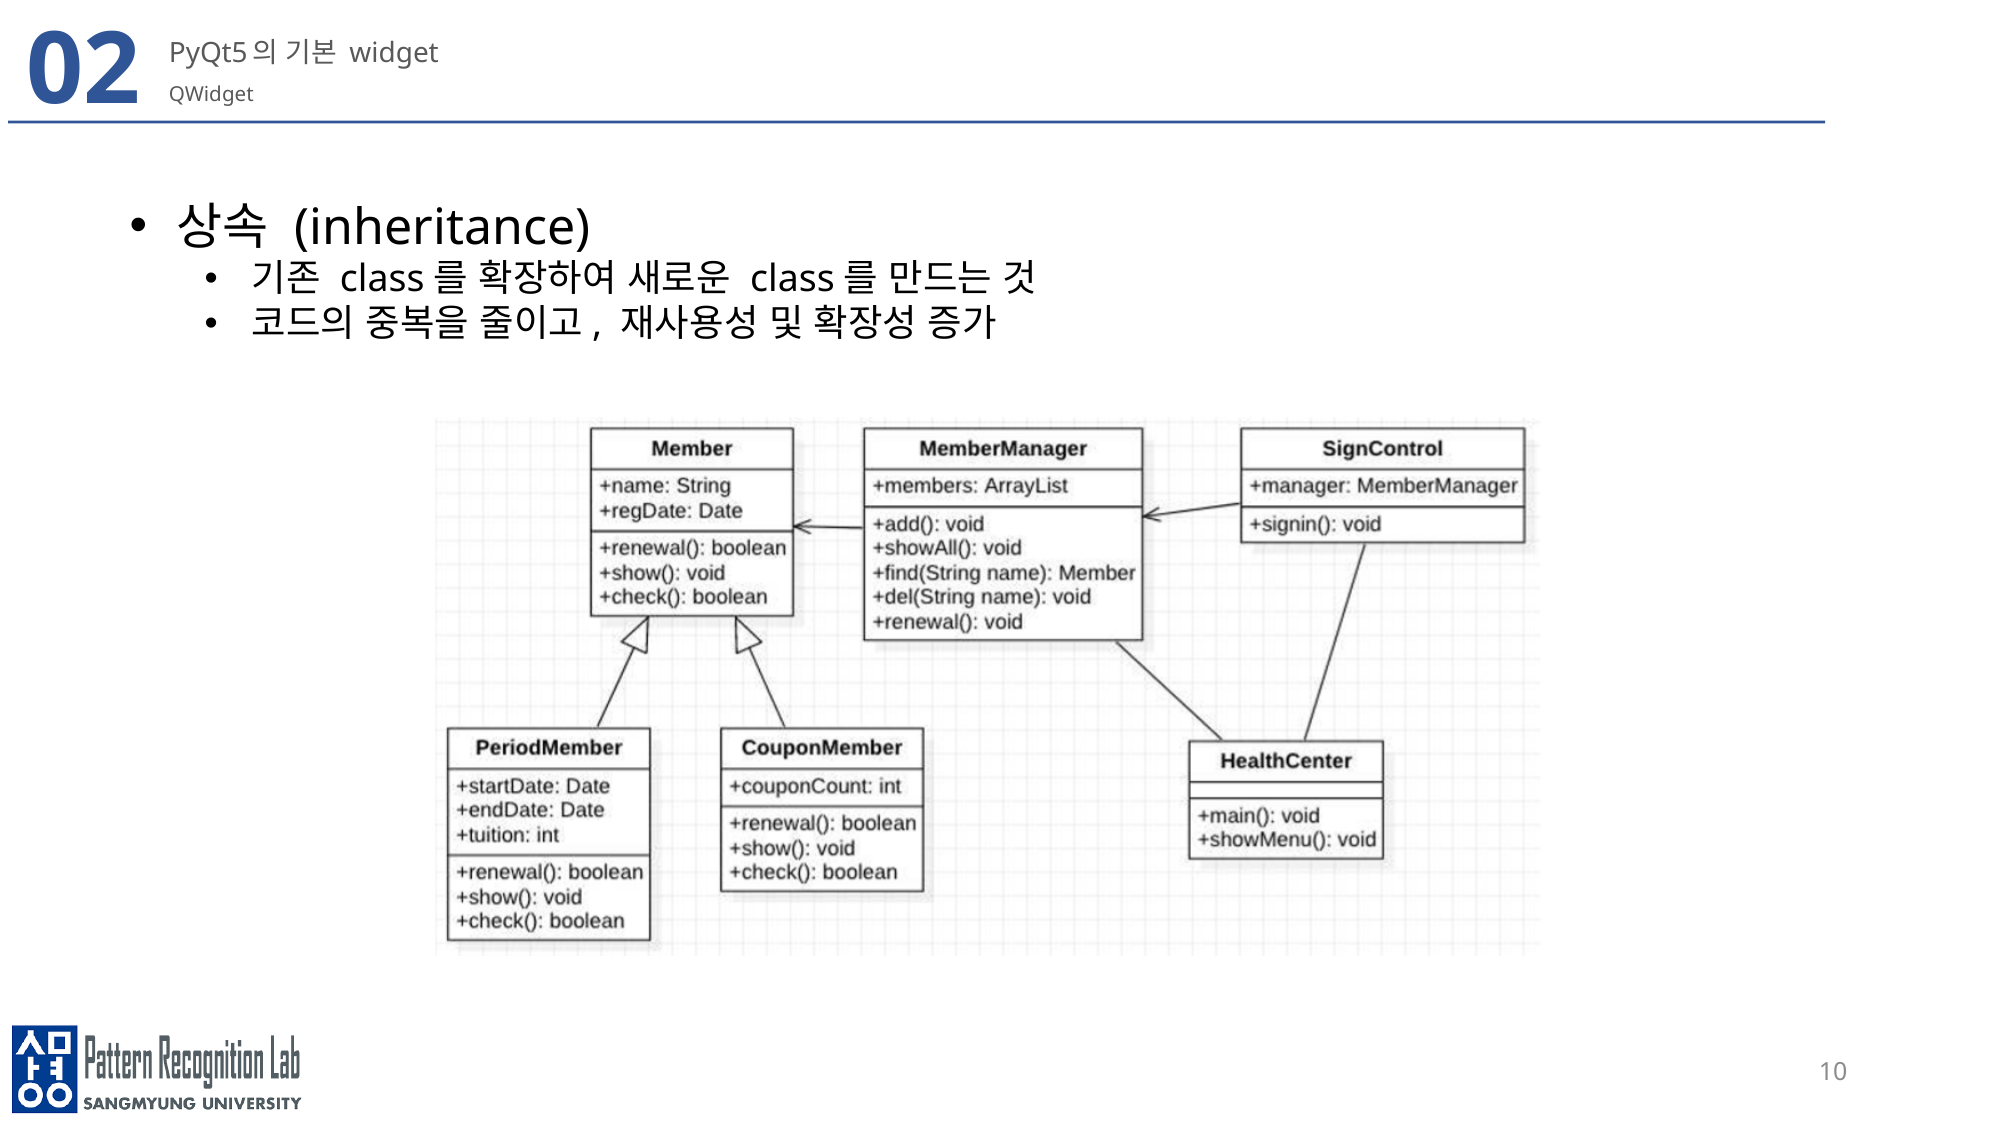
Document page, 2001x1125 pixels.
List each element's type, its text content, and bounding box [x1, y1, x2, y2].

slide_number 10 [1412, 1042, 1863, 1103]
text_box 상속 (inheritance) 기존 class를 확장하여 새로운 class를 만드는 것 코드의 중복을 줄이고, 재사용성 및 확장성 증가 [114, 187, 1816, 397]
picture [415, 399, 1584, 956]
picture [8, 1022, 312, 1118]
list 02 [10, 9, 173, 127]
title PyQt5의 기본 widget [173, 30, 1879, 75]
list QWidget [173, 75, 1879, 114]
